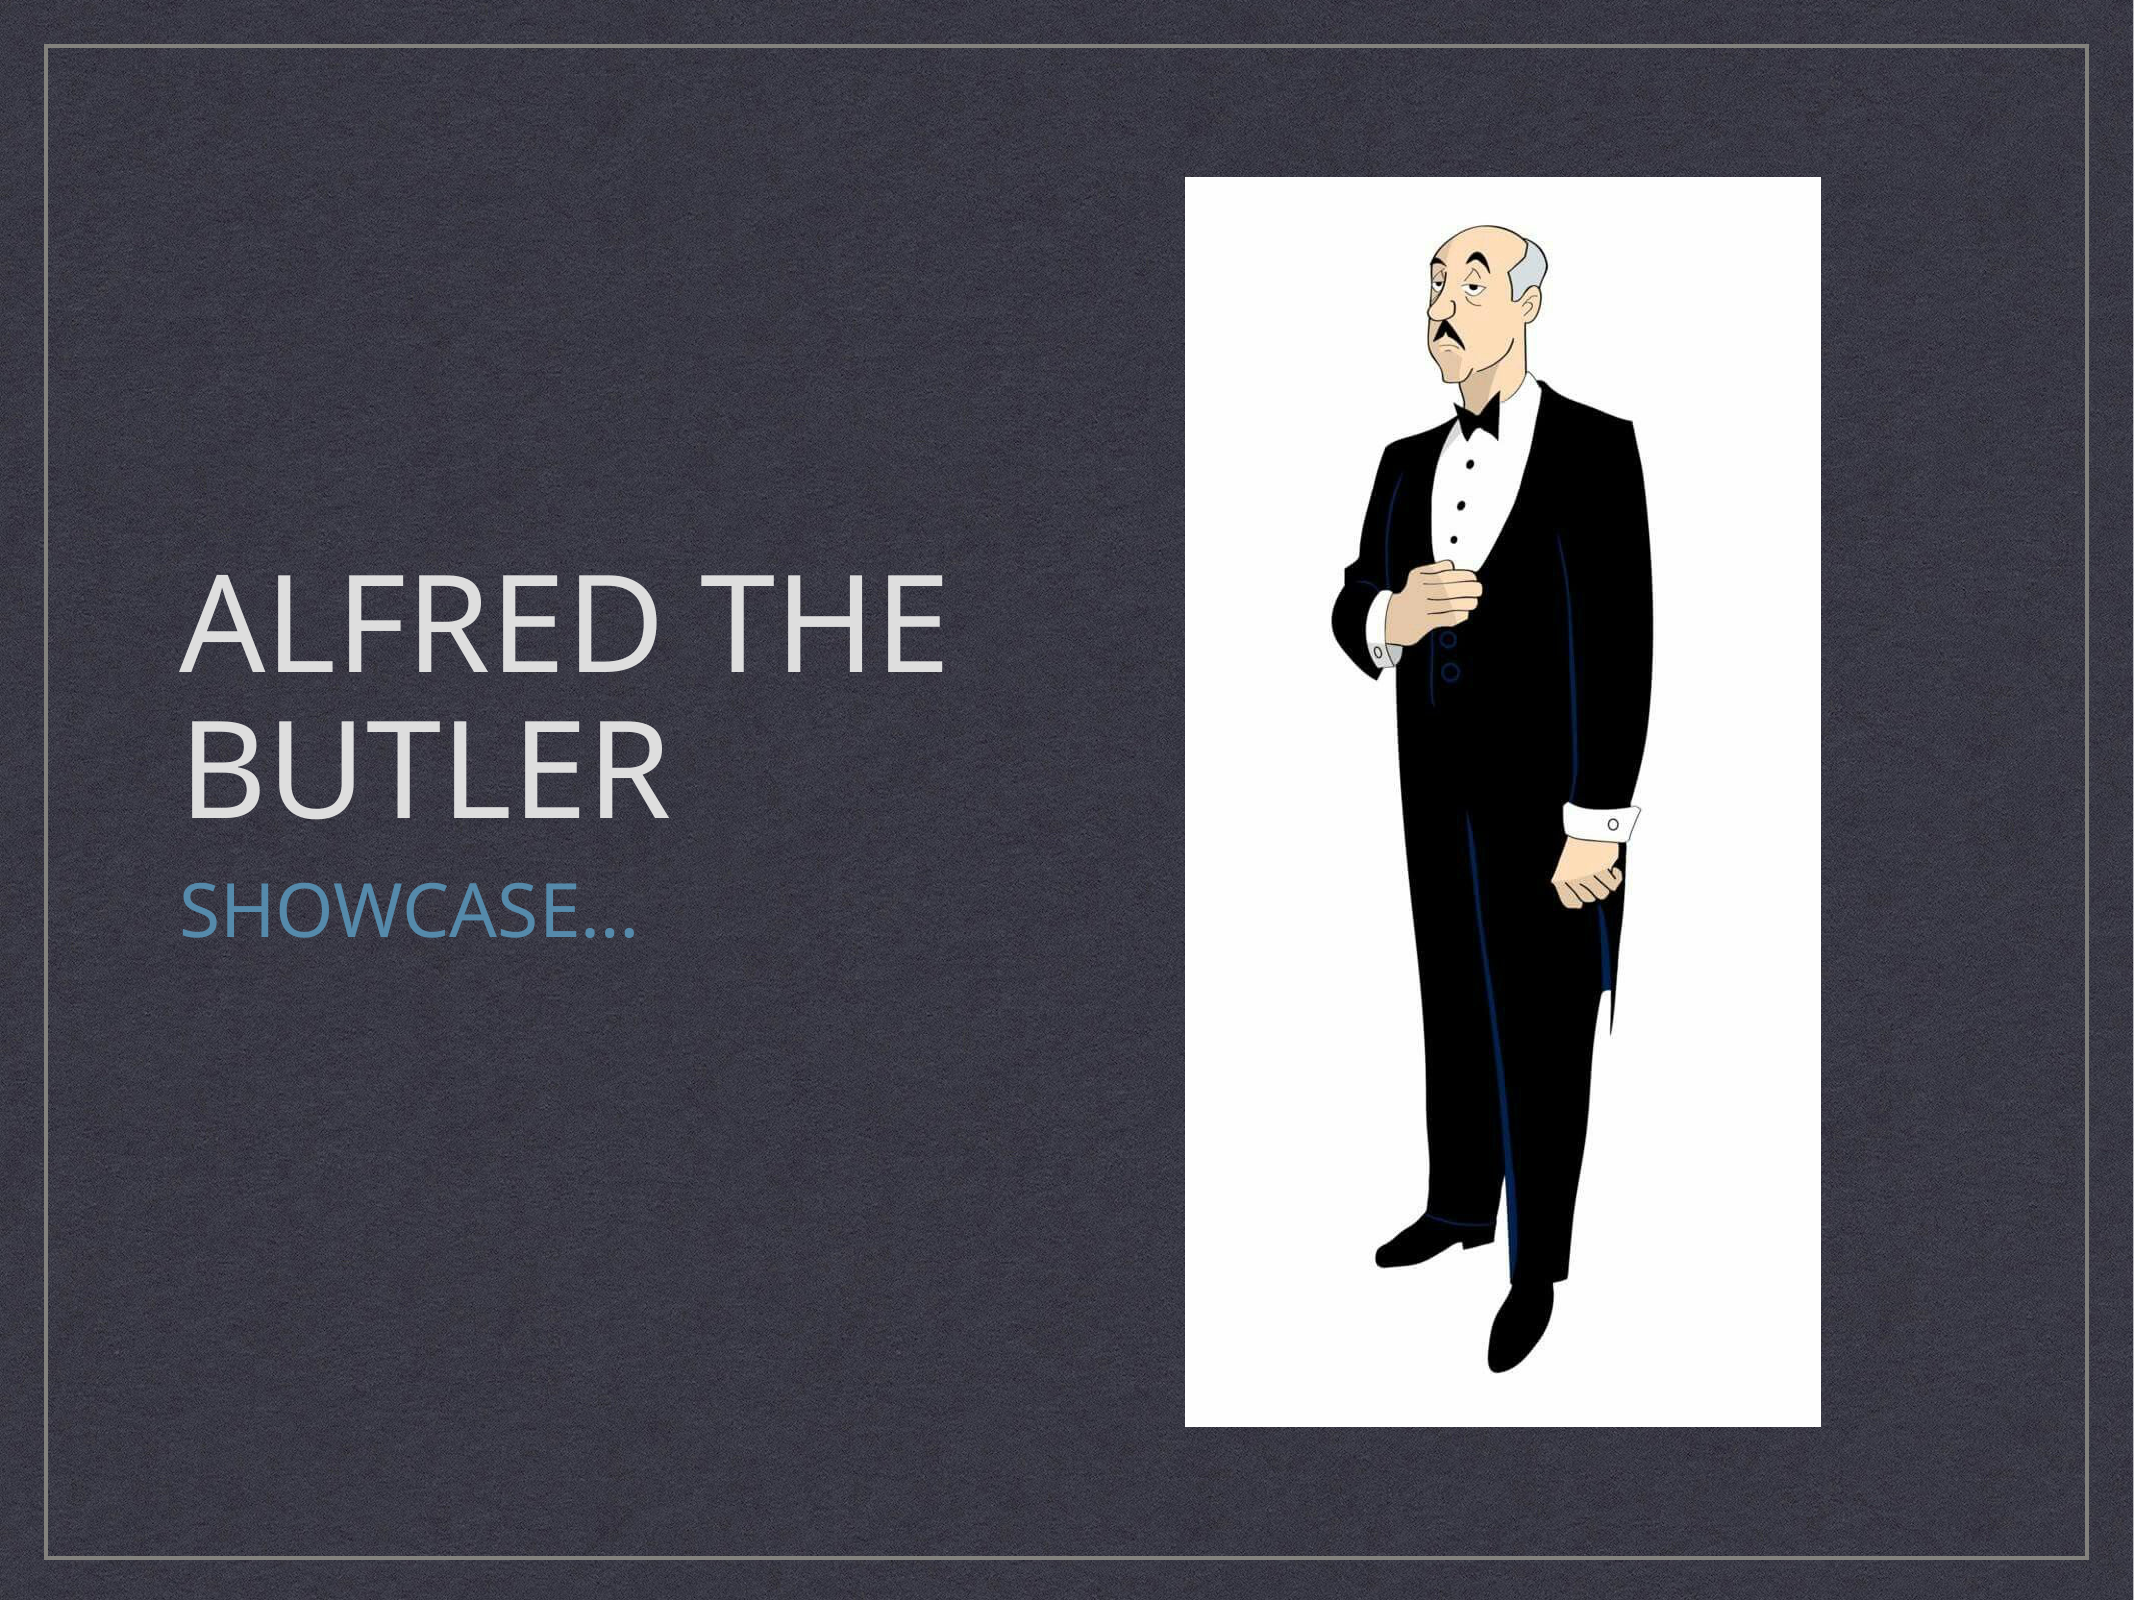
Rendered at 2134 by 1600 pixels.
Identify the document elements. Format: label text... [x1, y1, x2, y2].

picture [0, 0, 2134, 1600]
list Showcase… [170, 853, 1047, 1384]
title Alfred The butler [170, 211, 1047, 853]
